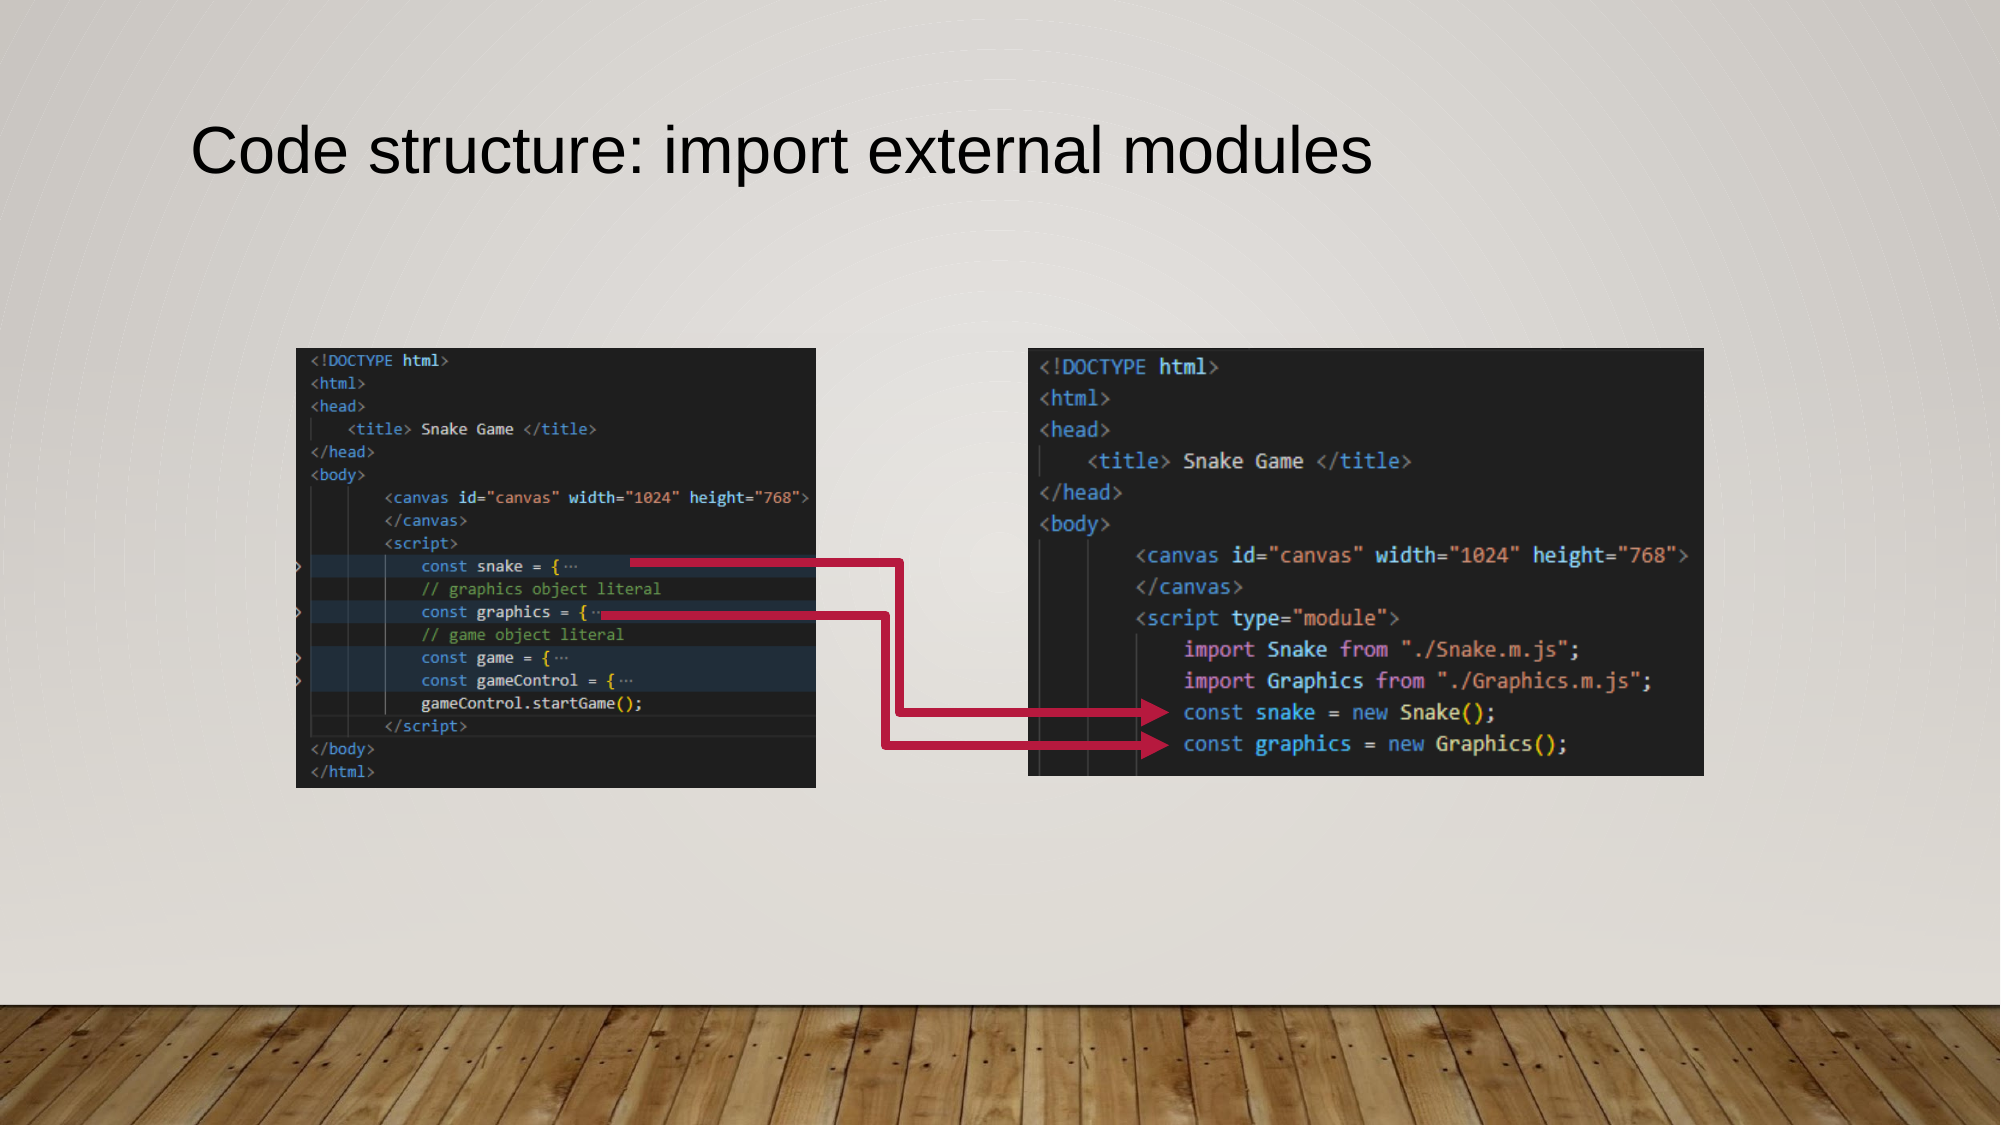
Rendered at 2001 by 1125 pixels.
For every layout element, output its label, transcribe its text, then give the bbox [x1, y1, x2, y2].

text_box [629, 562, 1170, 615]
picture [0, 1005, 2000, 1125]
picture [1028, 348, 1704, 777]
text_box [601, 615, 1170, 746]
picture [296, 348, 816, 788]
text_box Code structure: import external modules [175, 99, 1391, 195]
